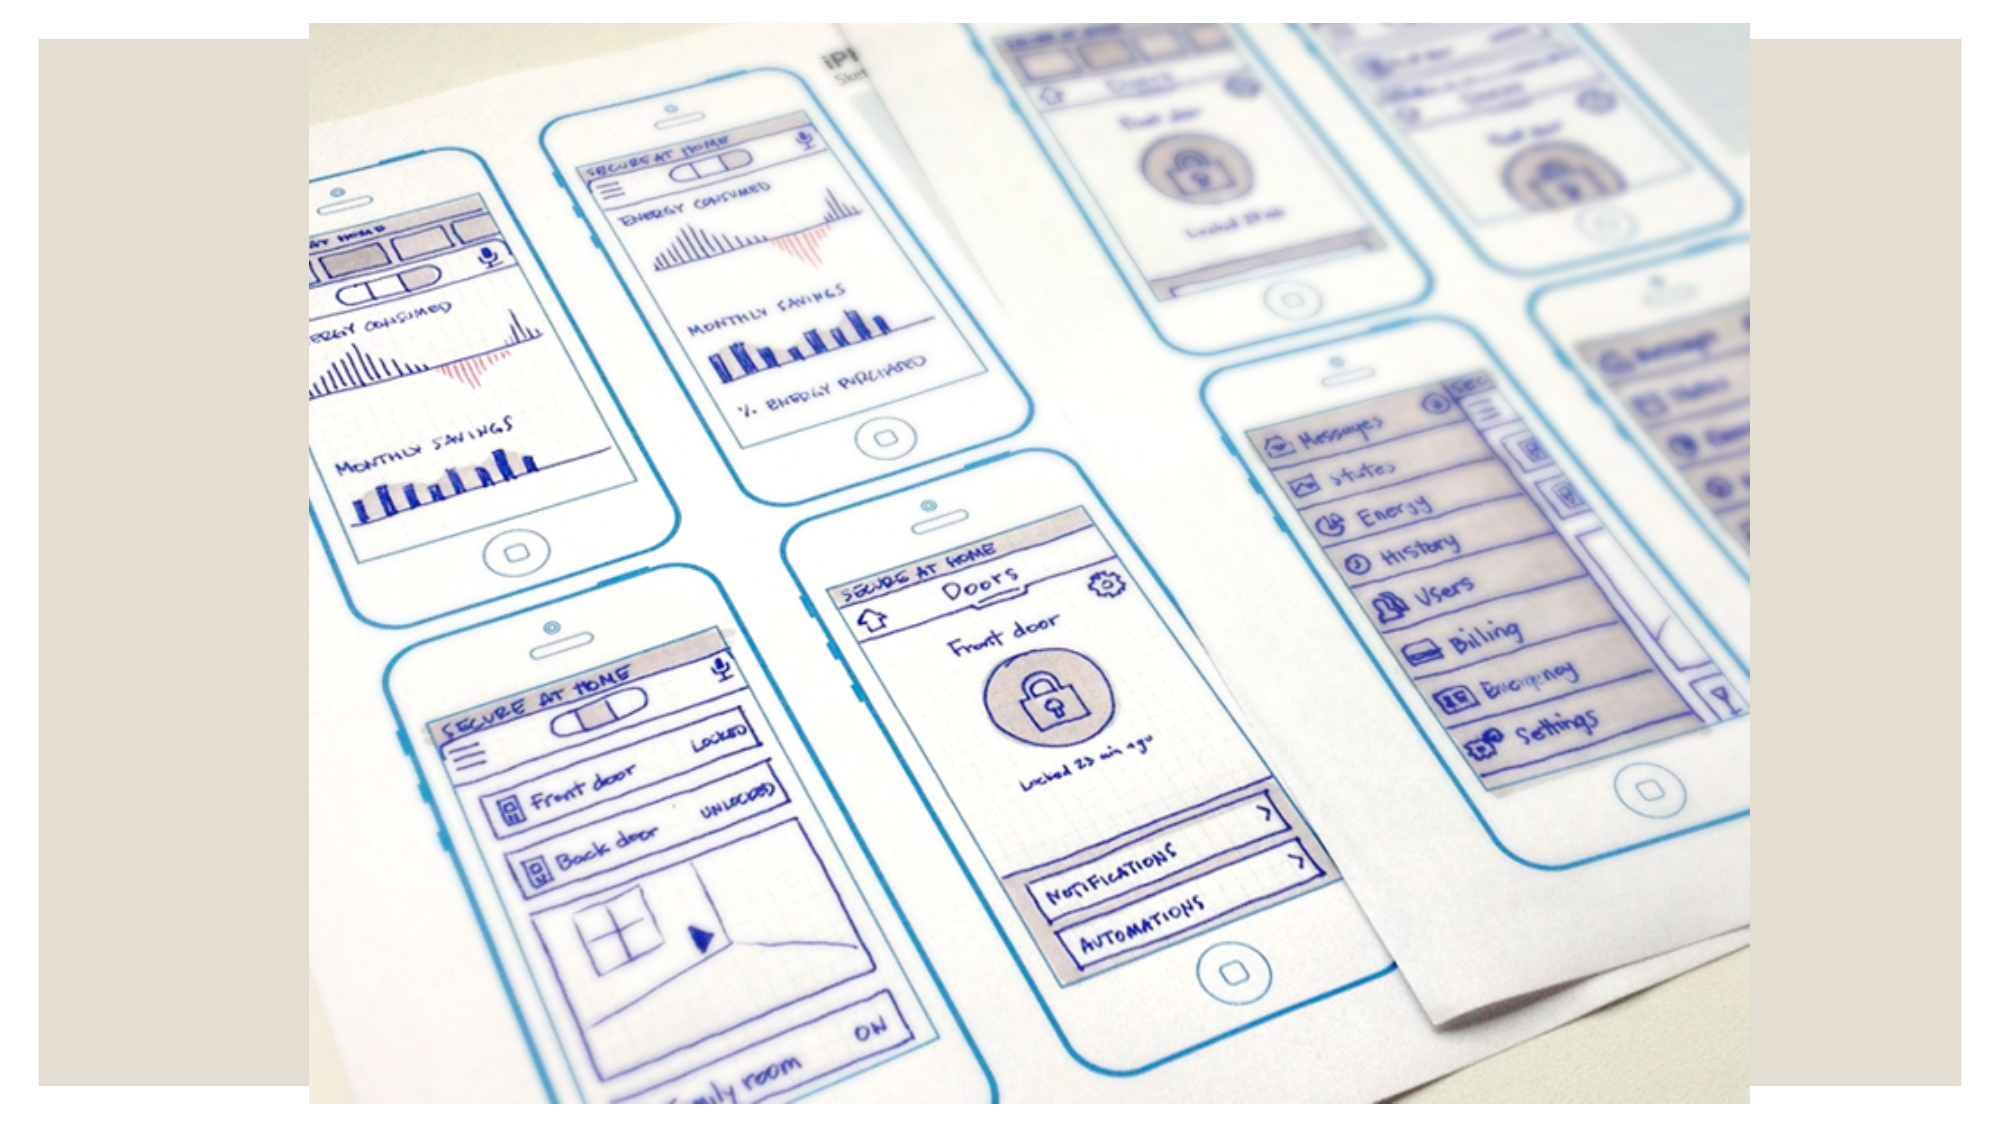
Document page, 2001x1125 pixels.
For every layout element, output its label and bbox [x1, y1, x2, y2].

picture [309, 23, 1750, 1104]
